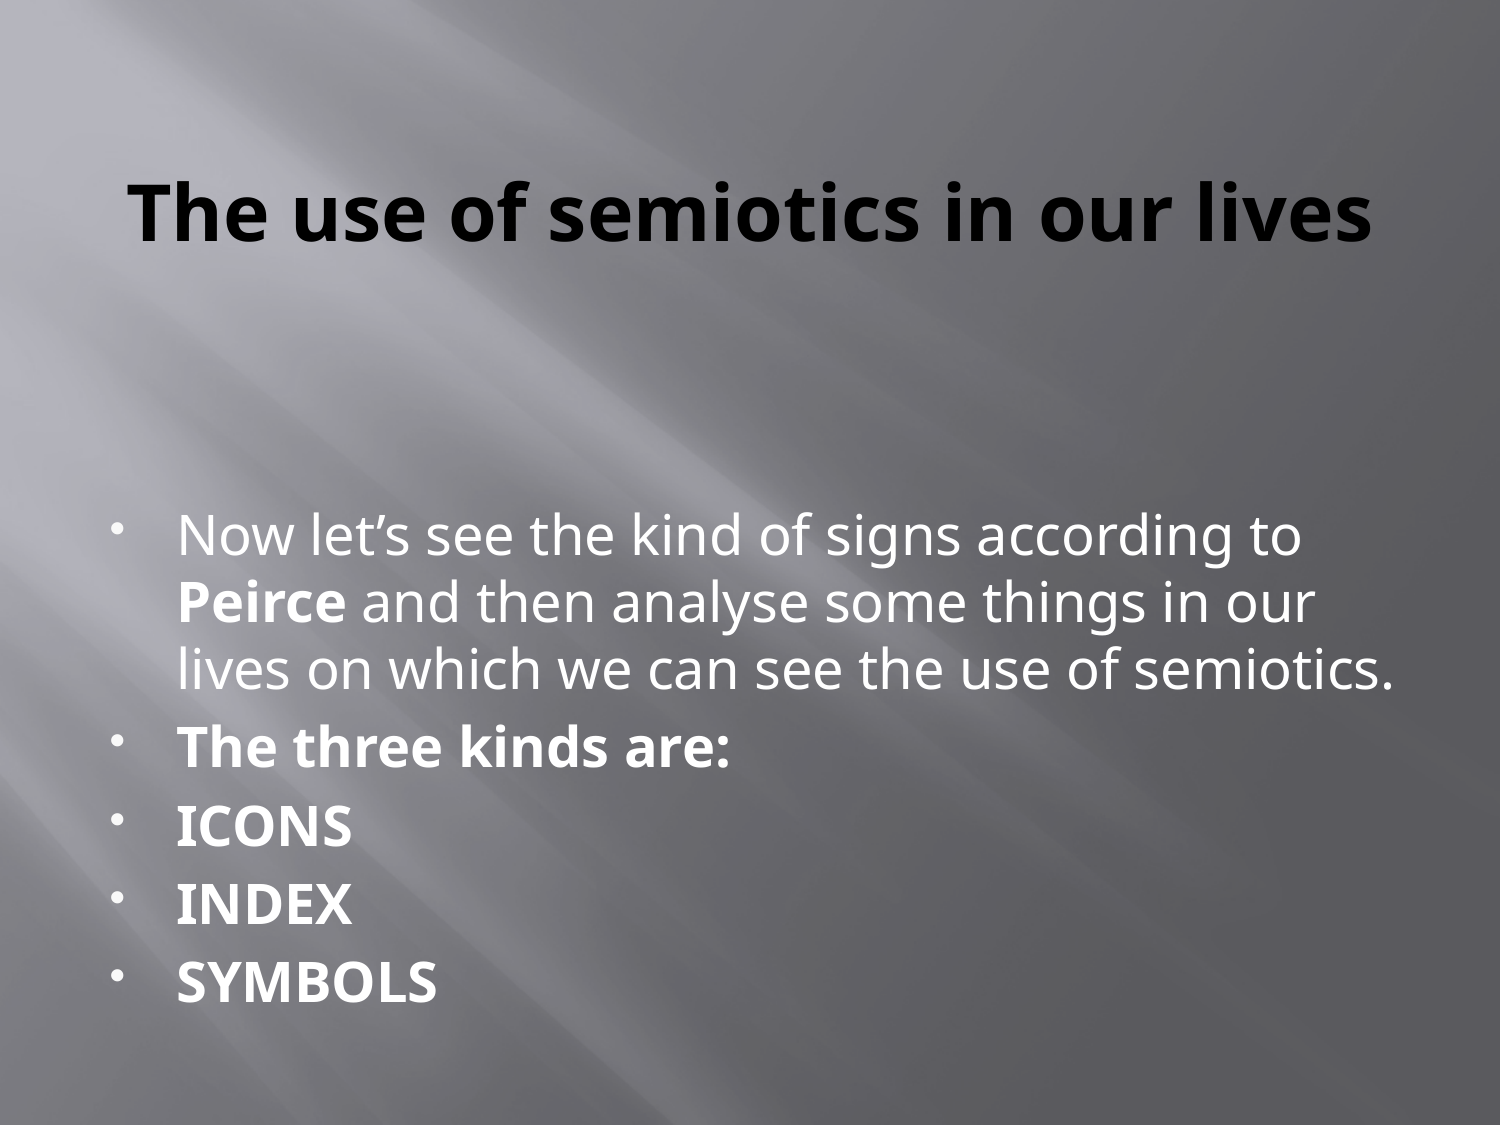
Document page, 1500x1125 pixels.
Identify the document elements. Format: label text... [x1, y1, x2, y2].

title The use of semiotics in our lives [75, 117, 1425, 303]
list Now let’s see the kind of signs according to Peirce and then analyse some things in our lives on which we can see the use of semiotics. The three kinds are: ICONS INDEX SYMBOLS [75, 492, 1425, 1038]
